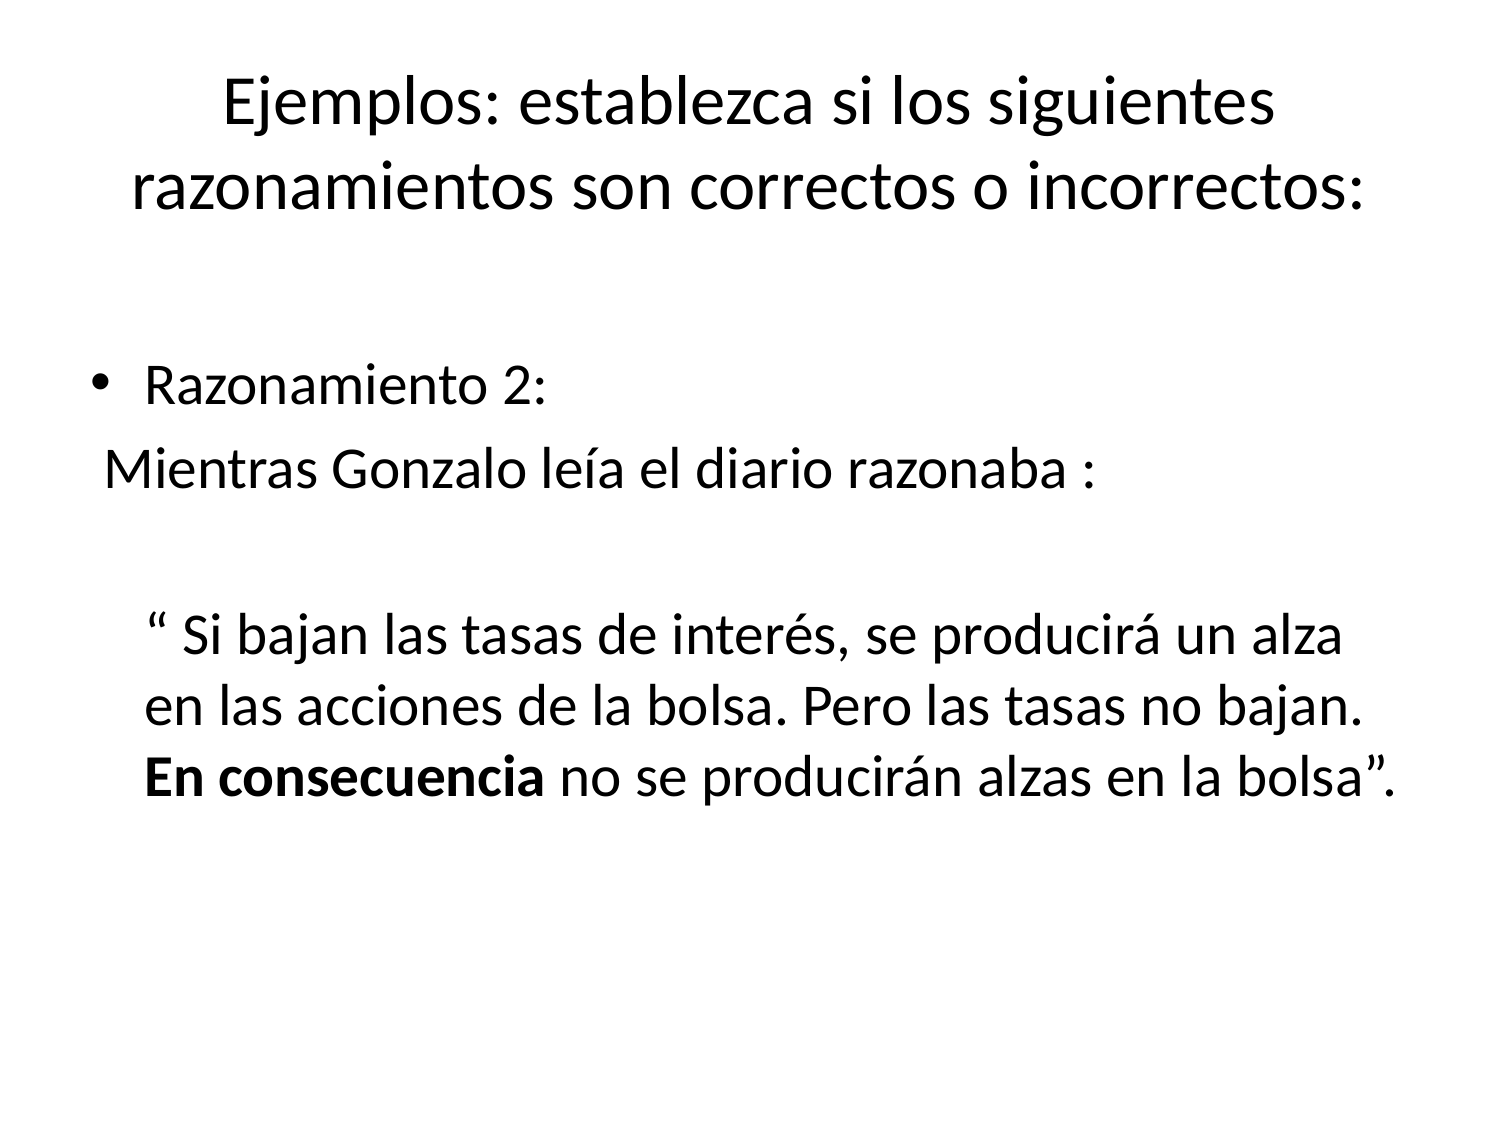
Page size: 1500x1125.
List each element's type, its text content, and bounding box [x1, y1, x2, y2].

title Ejemplos: establezca si los siguientes razonamientos son correctos o incorrectos: [75, 45, 1425, 233]
list Razonamiento 2: Mientras Gonzalo leía el diario razonaba : “ Si bajan las tasas de interés, se producirá un alza en las acciones de la bolsa. Pero las tasas no bajan. En consecuencia no se producirán alzas en la bolsa”. [75, 338, 1425, 1005]
